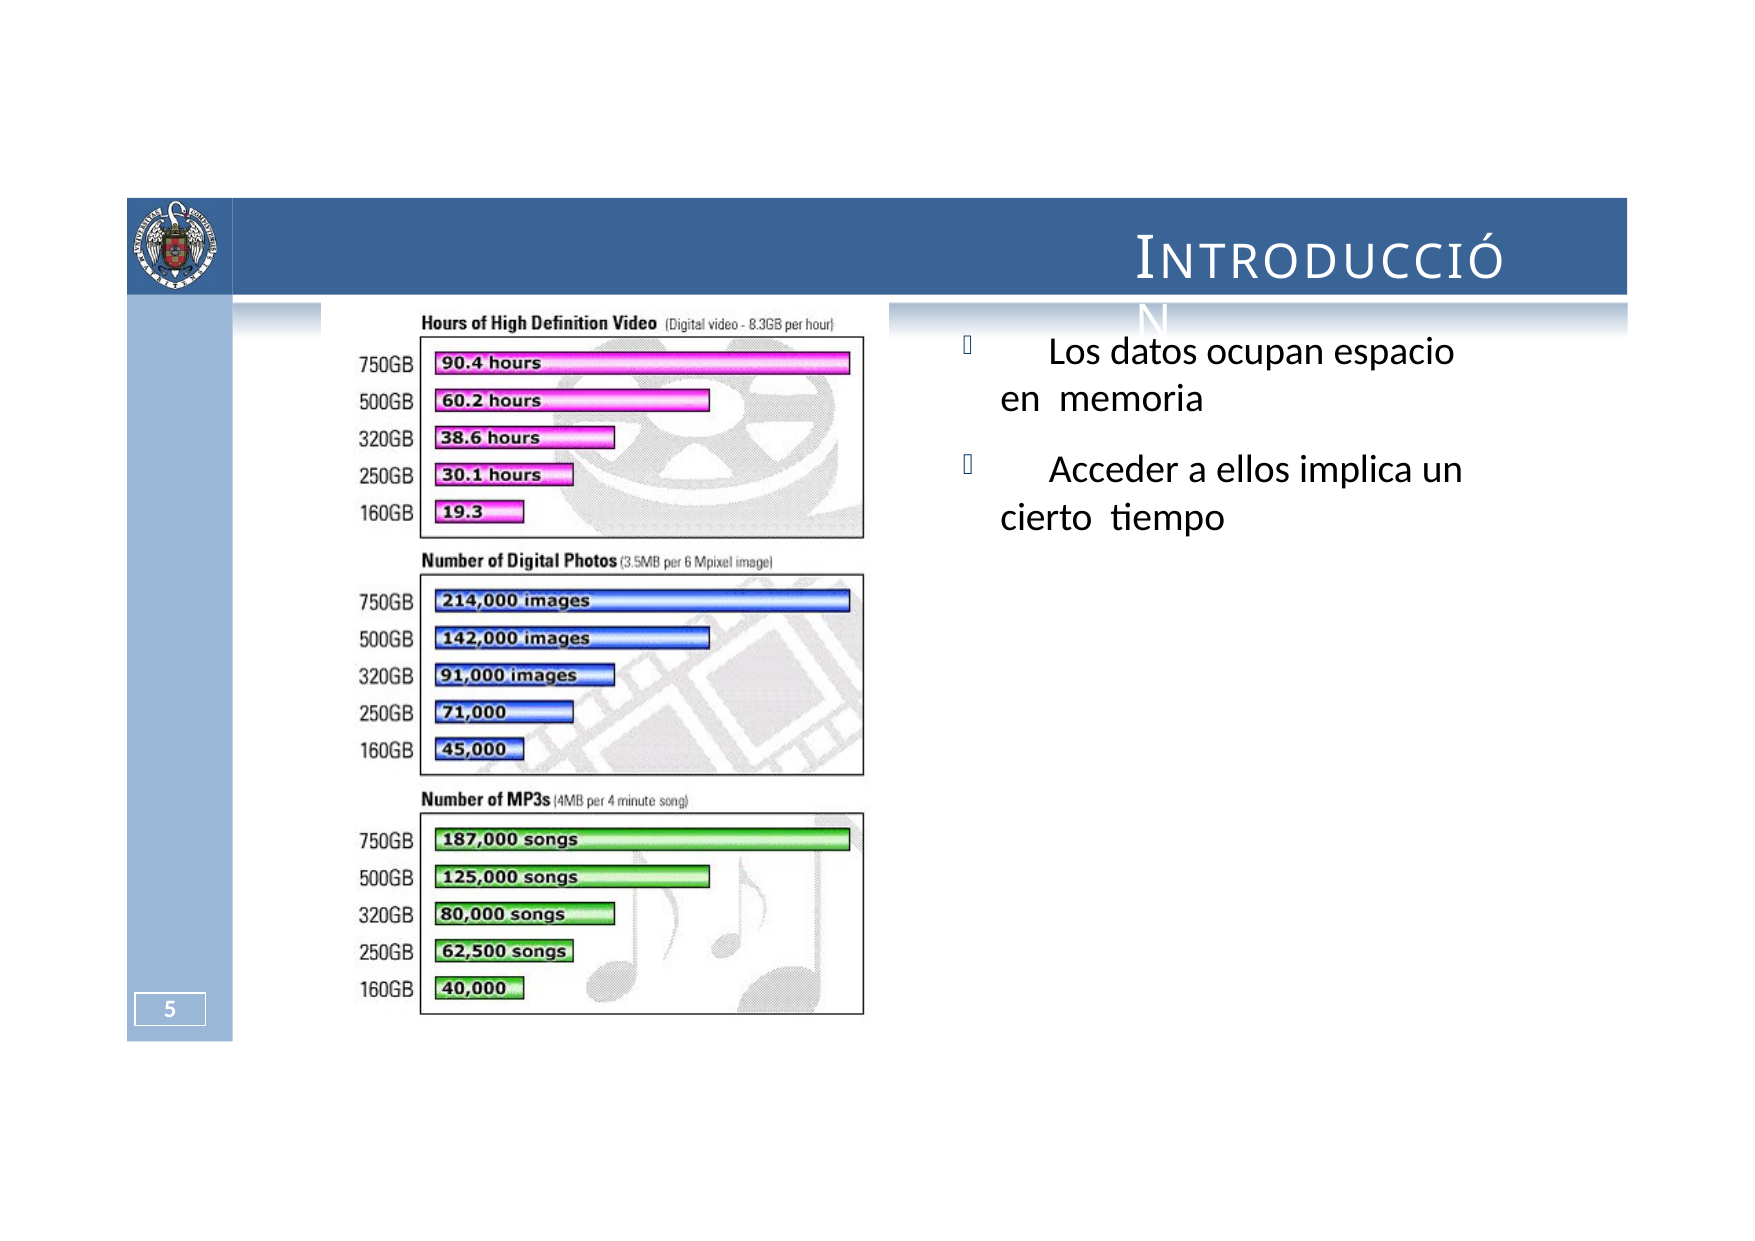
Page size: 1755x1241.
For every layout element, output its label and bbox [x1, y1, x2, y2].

picture [321, 298, 890, 1030]
text_box [126, 197, 1628, 1042]
